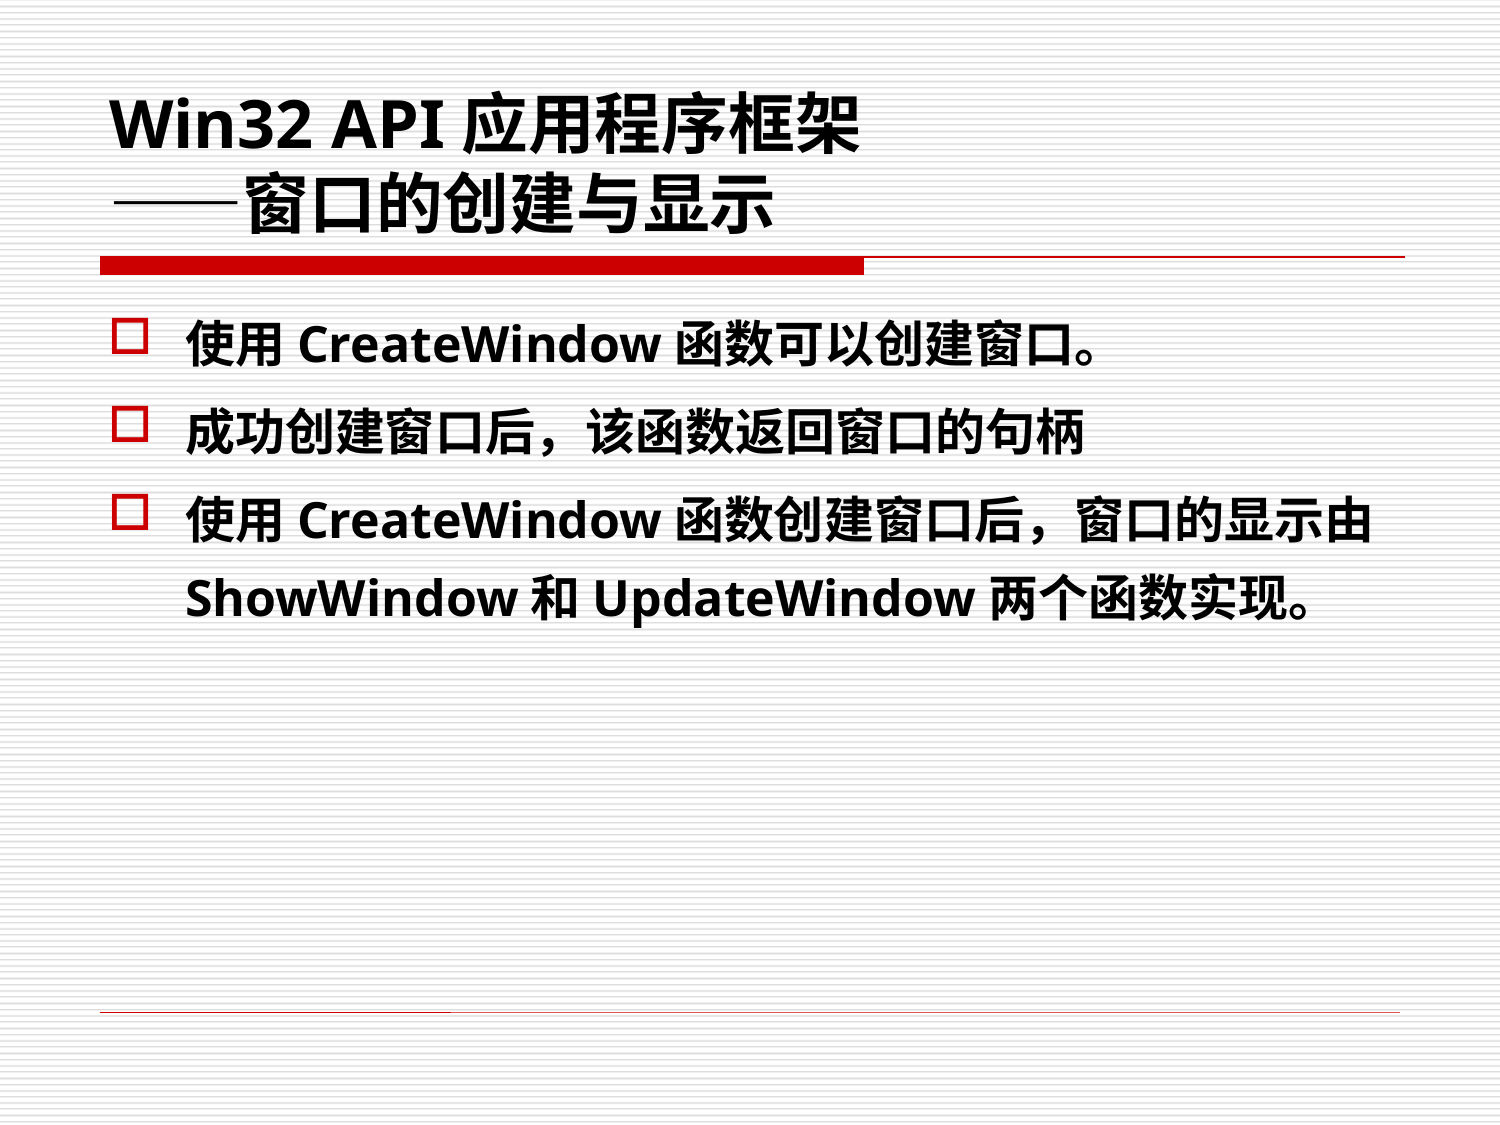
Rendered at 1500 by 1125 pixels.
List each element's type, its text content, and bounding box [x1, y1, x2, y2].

list 使用CreateWindow函数可以创建窗口。 成功创建窗口后，该函数返回窗口的句柄 使用CreateWindow函数创建窗口后，窗口的显示由ShowWindow和UpdateWindow两个函数实现。 [92, 287, 1406, 988]
title Win32 API应用程序框架 ——窗口的创建与显示 [94, 50, 1407, 250]
picture [0, 0, 1500, 1125]
